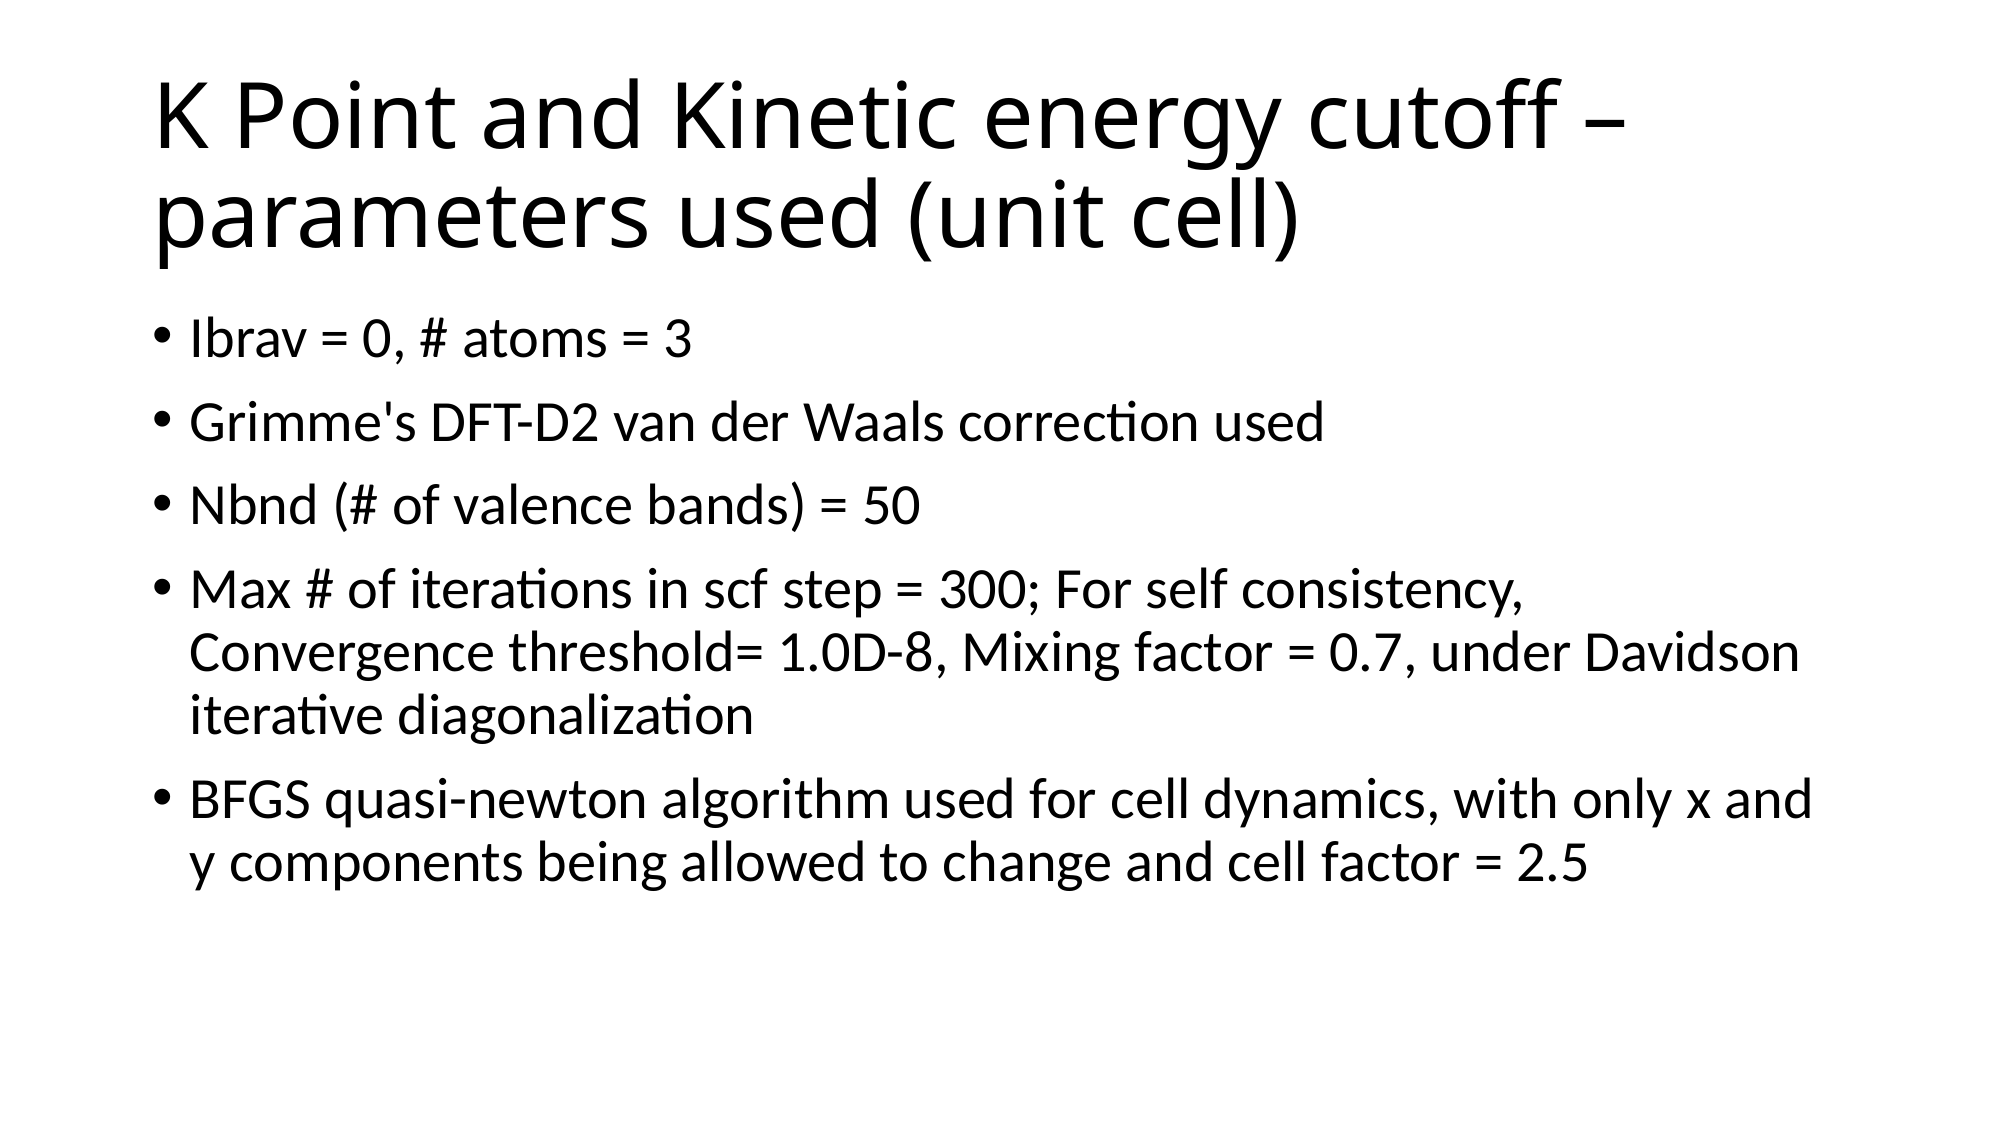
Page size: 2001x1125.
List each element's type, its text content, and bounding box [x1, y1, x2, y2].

list Ibrav = 0, # atoms = 3 Grimme's DFT-D2 van der Waals correction used Nbnd (# of valence bands) = 50 Max # of iterations in scf step = 300; For self consistency, Convergence threshold= 1.0D-8, Mixing factor = 0.7, under Davidson iterative diagonalization BFGS quasi-newton algorithm used for cell dynamics, with only x and y components being allowed to change and cell factor = 2.5 [137, 299, 1863, 1014]
title K Point and Kinetic energy cutoff – parameters used (unit cell) [137, 59, 1863, 278]
